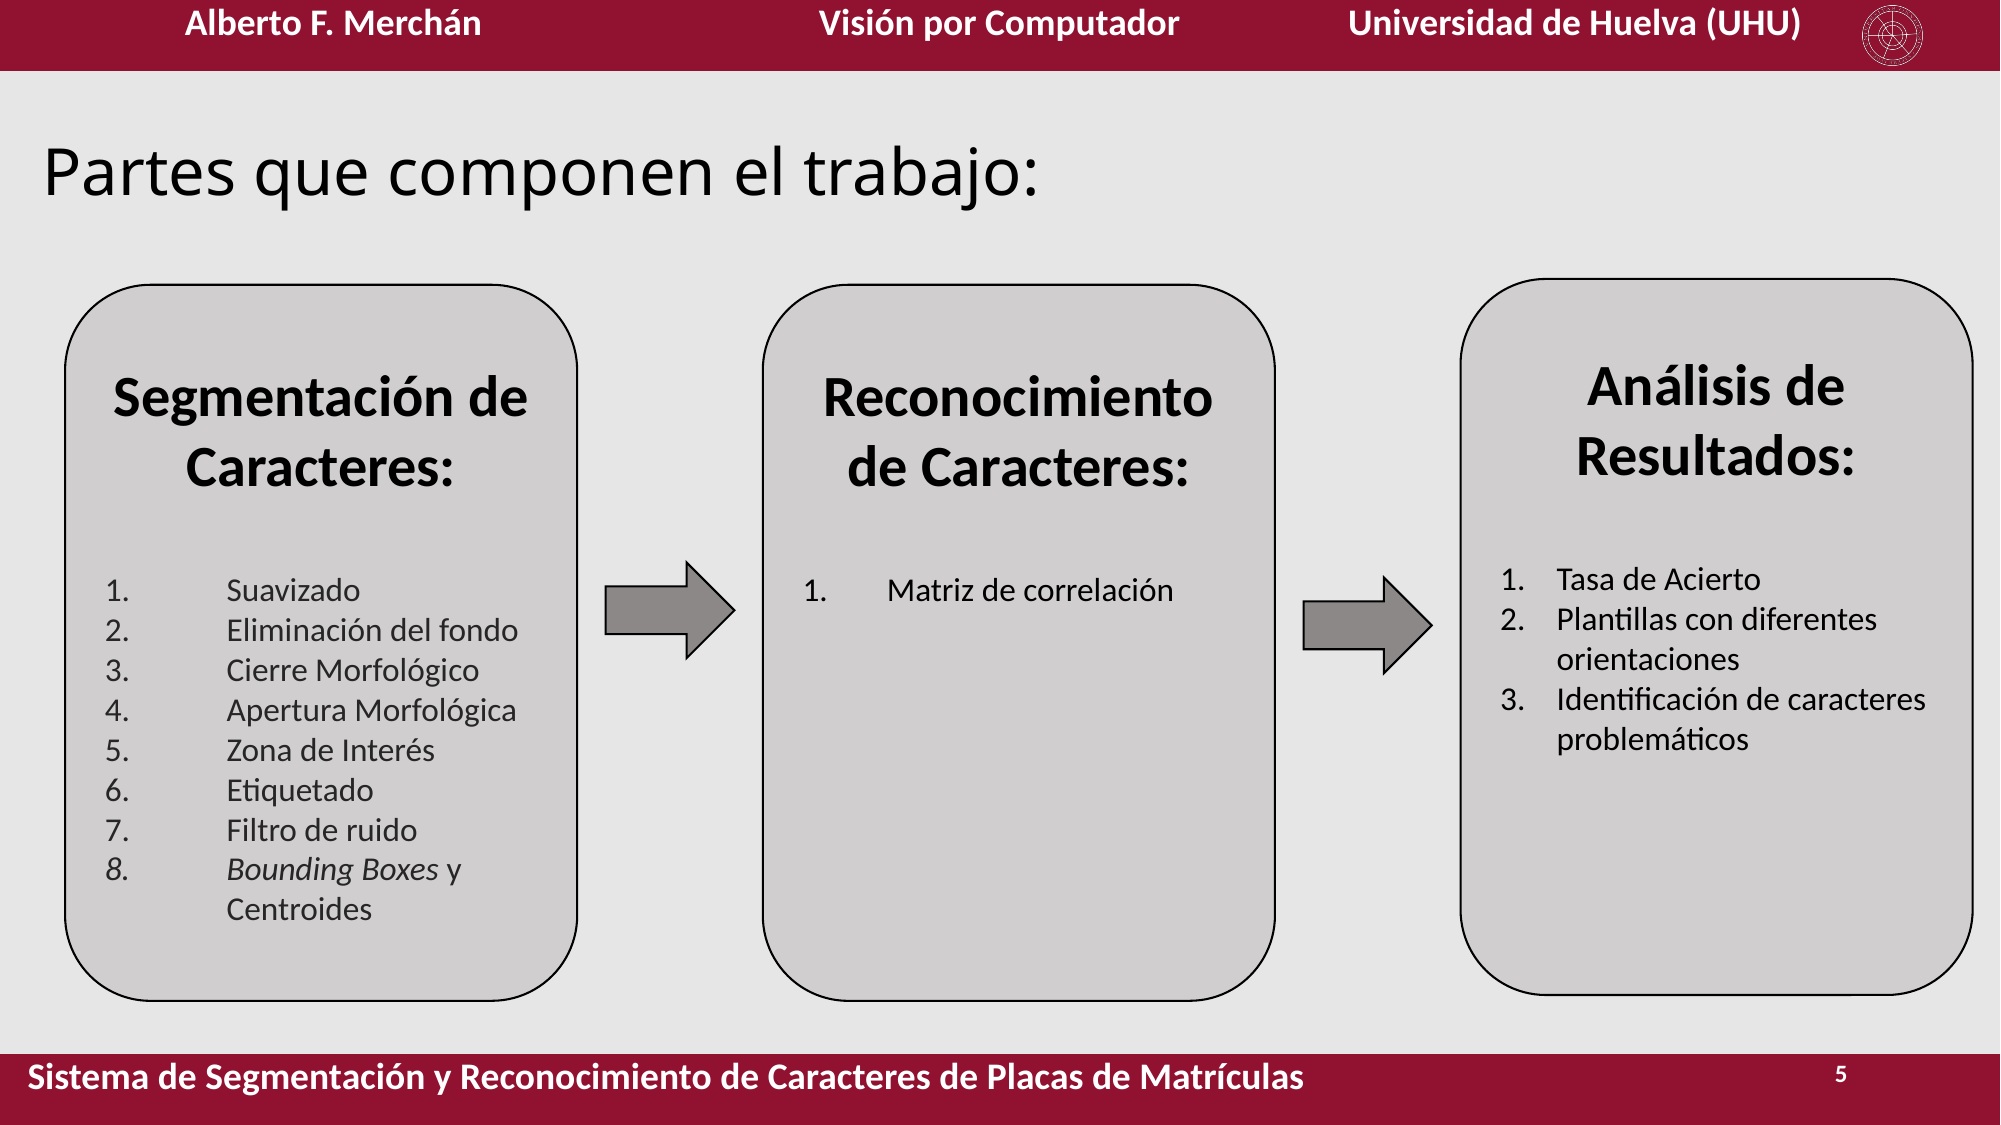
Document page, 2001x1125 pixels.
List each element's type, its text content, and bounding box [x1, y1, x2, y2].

title Partes que componen el trabajo: [27, 124, 1973, 220]
slide_number 5 [1412, 1042, 1863, 1103]
text_box Segmentación de Caracteres: Suavizado Eliminación del fondo Cierre Morfológico Apertura Morfológica Zona de Interés Etiquetado Filtro de ruido Bounding Boxes y Centroides [64, 283, 579, 1002]
text_box [1302, 575, 1434, 676]
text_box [0, 0, 2000, 71]
table_header [1333, 1054, 2000, 1125]
table_header Sistema de Segmentación y Reconocimiento de Caracteres de Placas de Matrículas [0, 1054, 1333, 1125]
text_box Reconocimiento de Caracteres: Matriz de correlación [761, 283, 1276, 1002]
text_box Análisis de Resultados: Tasa de Acierto Plantillas con diferentes orientaciones Identificación de caracteres problemáticos [1459, 277, 1974, 997]
text_box [604, 559, 736, 661]
